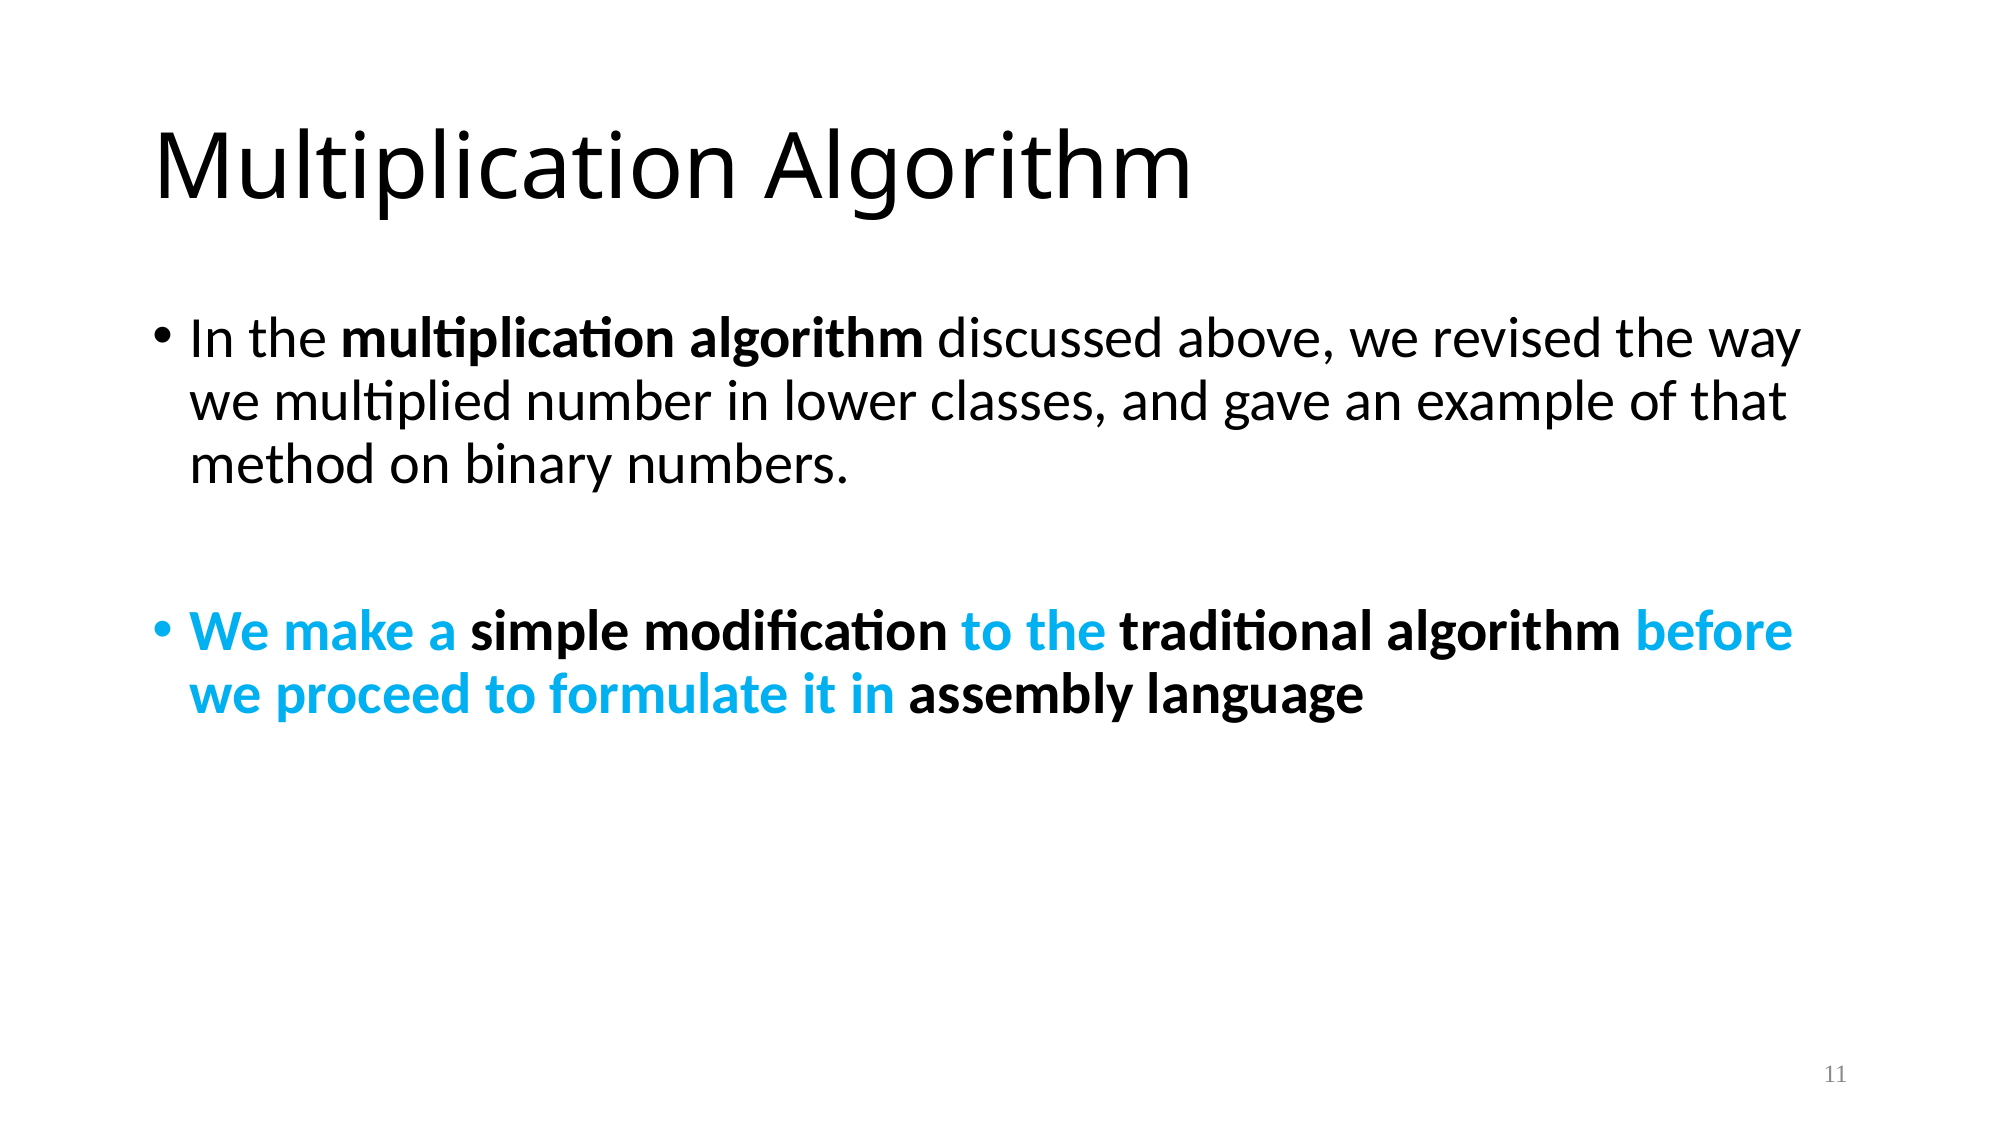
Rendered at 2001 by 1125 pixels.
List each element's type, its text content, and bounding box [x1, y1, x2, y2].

title Multiplication Algorithm [137, 59, 1863, 278]
list In the multiplication algorithm discussed above, we revised the way we multiplied number in lower classes, and gave an example of that method on binary numbers. We make a simple modification to the traditional algorithm before we proceed to formulate it in assembly language [137, 299, 1863, 1014]
slide_number 11 [1412, 1042, 1863, 1103]
